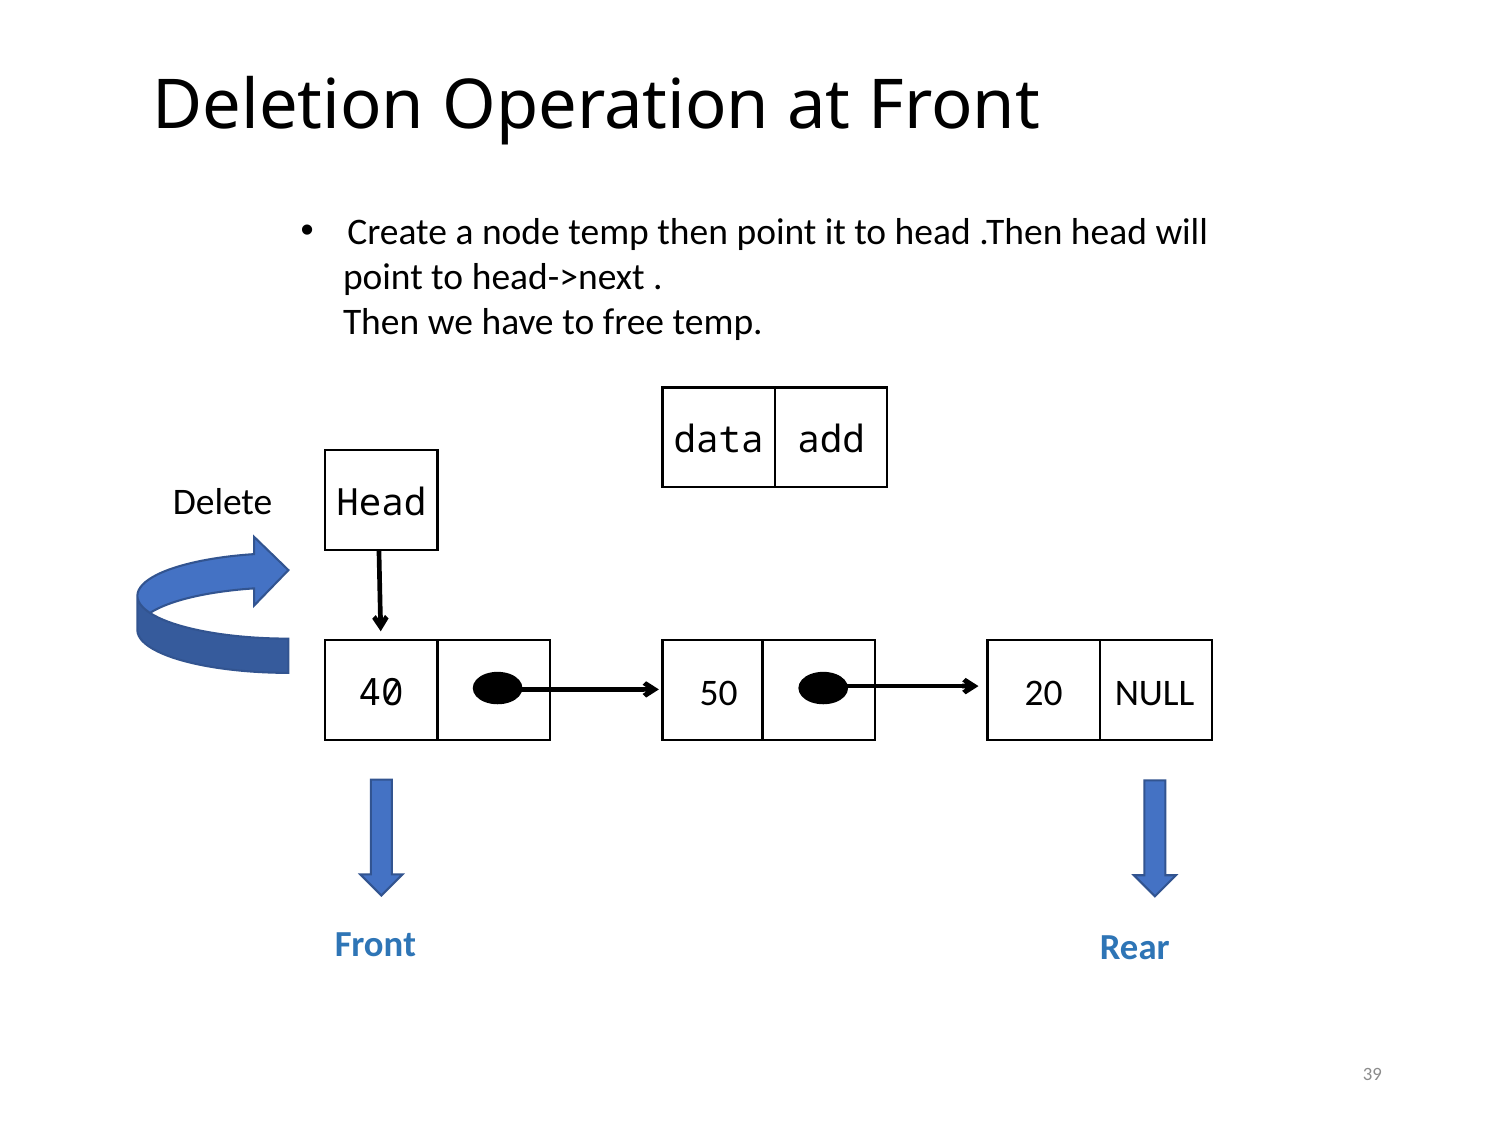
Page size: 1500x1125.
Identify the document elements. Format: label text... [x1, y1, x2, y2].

text_box Head [324, 449, 439, 551]
text_box Rear [1084, 915, 1225, 975]
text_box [324, 640, 1213, 741]
text_box [357, 778, 405, 897]
text_box add [774, 386, 888, 488]
text_box [1131, 779, 1179, 898]
title Deletion Operation at Front [137, 12, 1463, 200]
text_box Front [319, 912, 460, 973]
slide_number 39 [1059, 1042, 1397, 1103]
text_box [136, 534, 290, 674]
text_box Delete [158, 469, 288, 530]
text_box data [661, 386, 774, 488]
text_box Create a node temp then point it to head .Then head will point to head->next . Then we have to free temp. [285, 199, 1233, 350]
